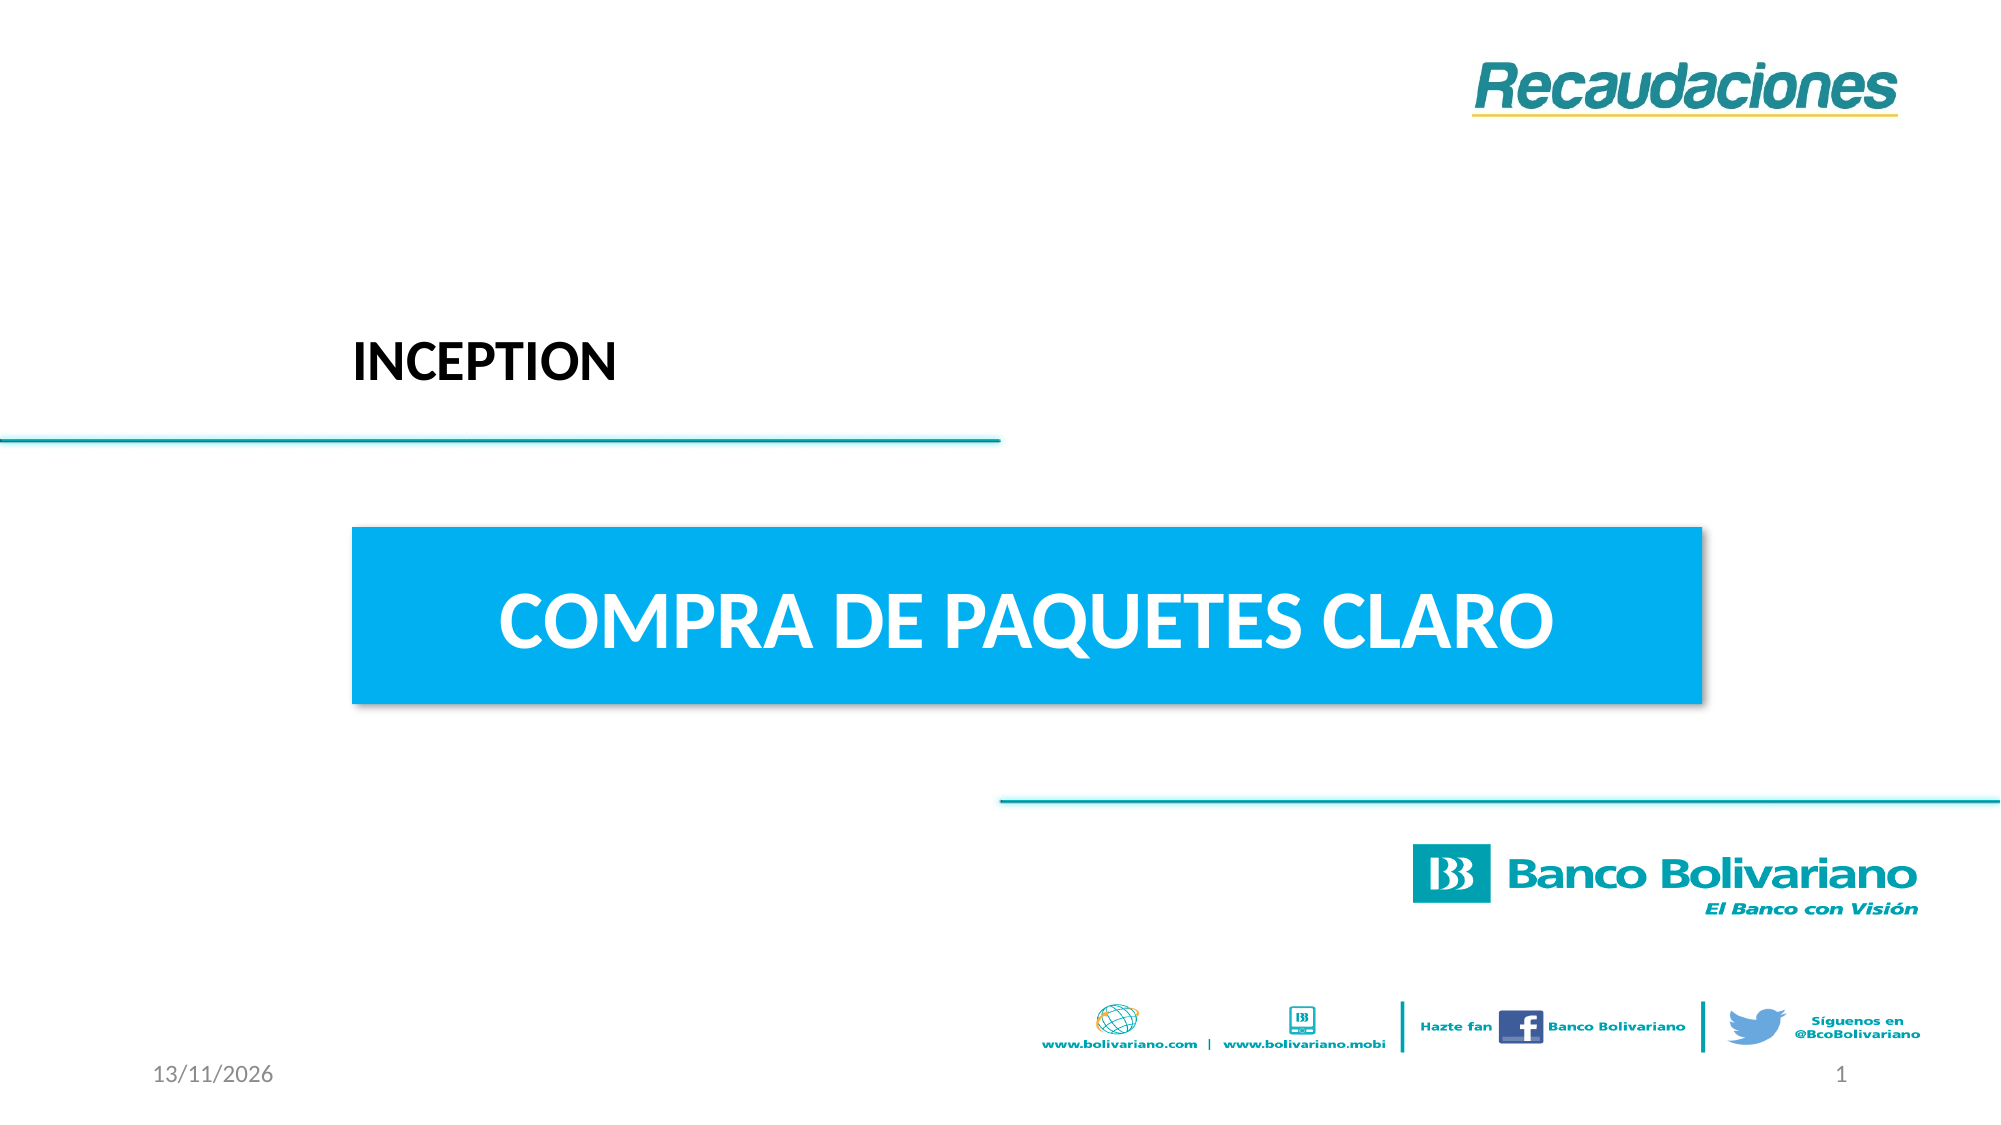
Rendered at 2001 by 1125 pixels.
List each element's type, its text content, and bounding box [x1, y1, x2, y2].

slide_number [137, 1042, 588, 1103]
text_box INCEPTION [337, 314, 1413, 400]
text_box COMPRA DE PAQUETES CLARO [352, 527, 1703, 705]
picture [0, 0, 2001, 1125]
slide_number 1 [1412, 1042, 1863, 1103]
